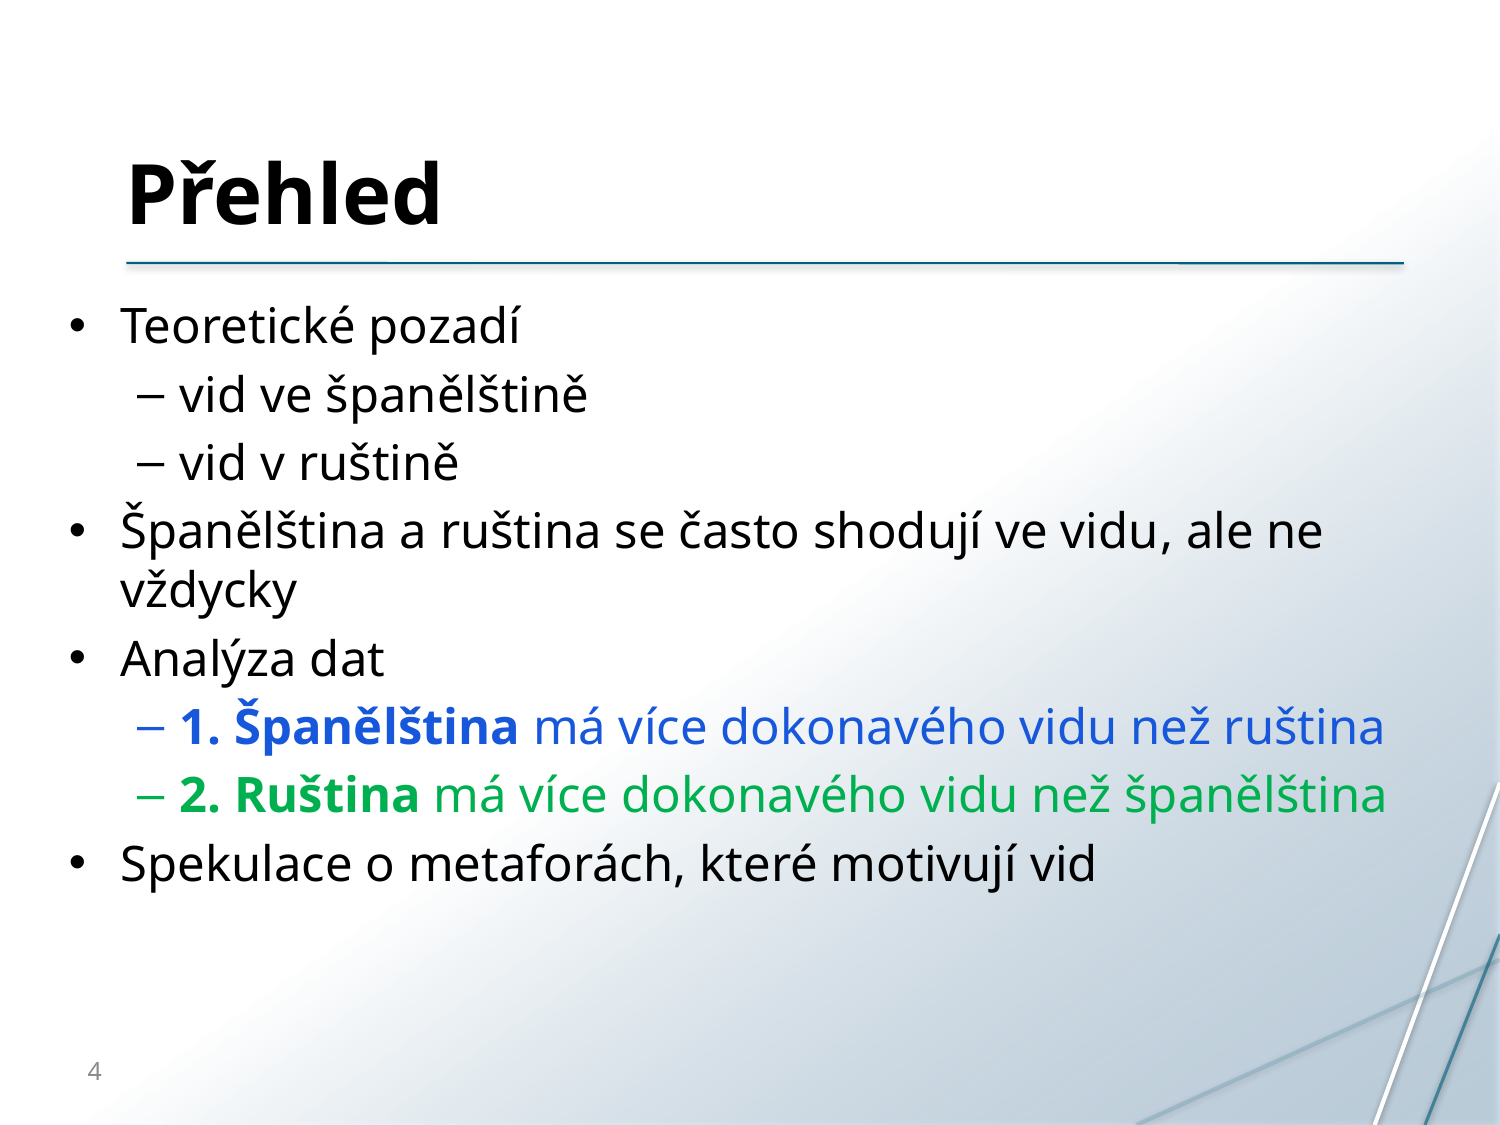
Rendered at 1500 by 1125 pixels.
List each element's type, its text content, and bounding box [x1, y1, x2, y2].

list Teoretické pozadí vid ve španělštině vid v ruštině Španělština a ruština se často shodují ve vidu, ale ne vždycky Analýza dat 1. Španělština má více dokonavého vidu než ruština 2. Ruština má více dokonavého vidu než španělština Spekulace o metaforách, které motivují vid [54, 287, 1404, 1005]
slide_number 4 [54, 1042, 117, 1103]
title Přehled [109, 49, 1403, 249]
